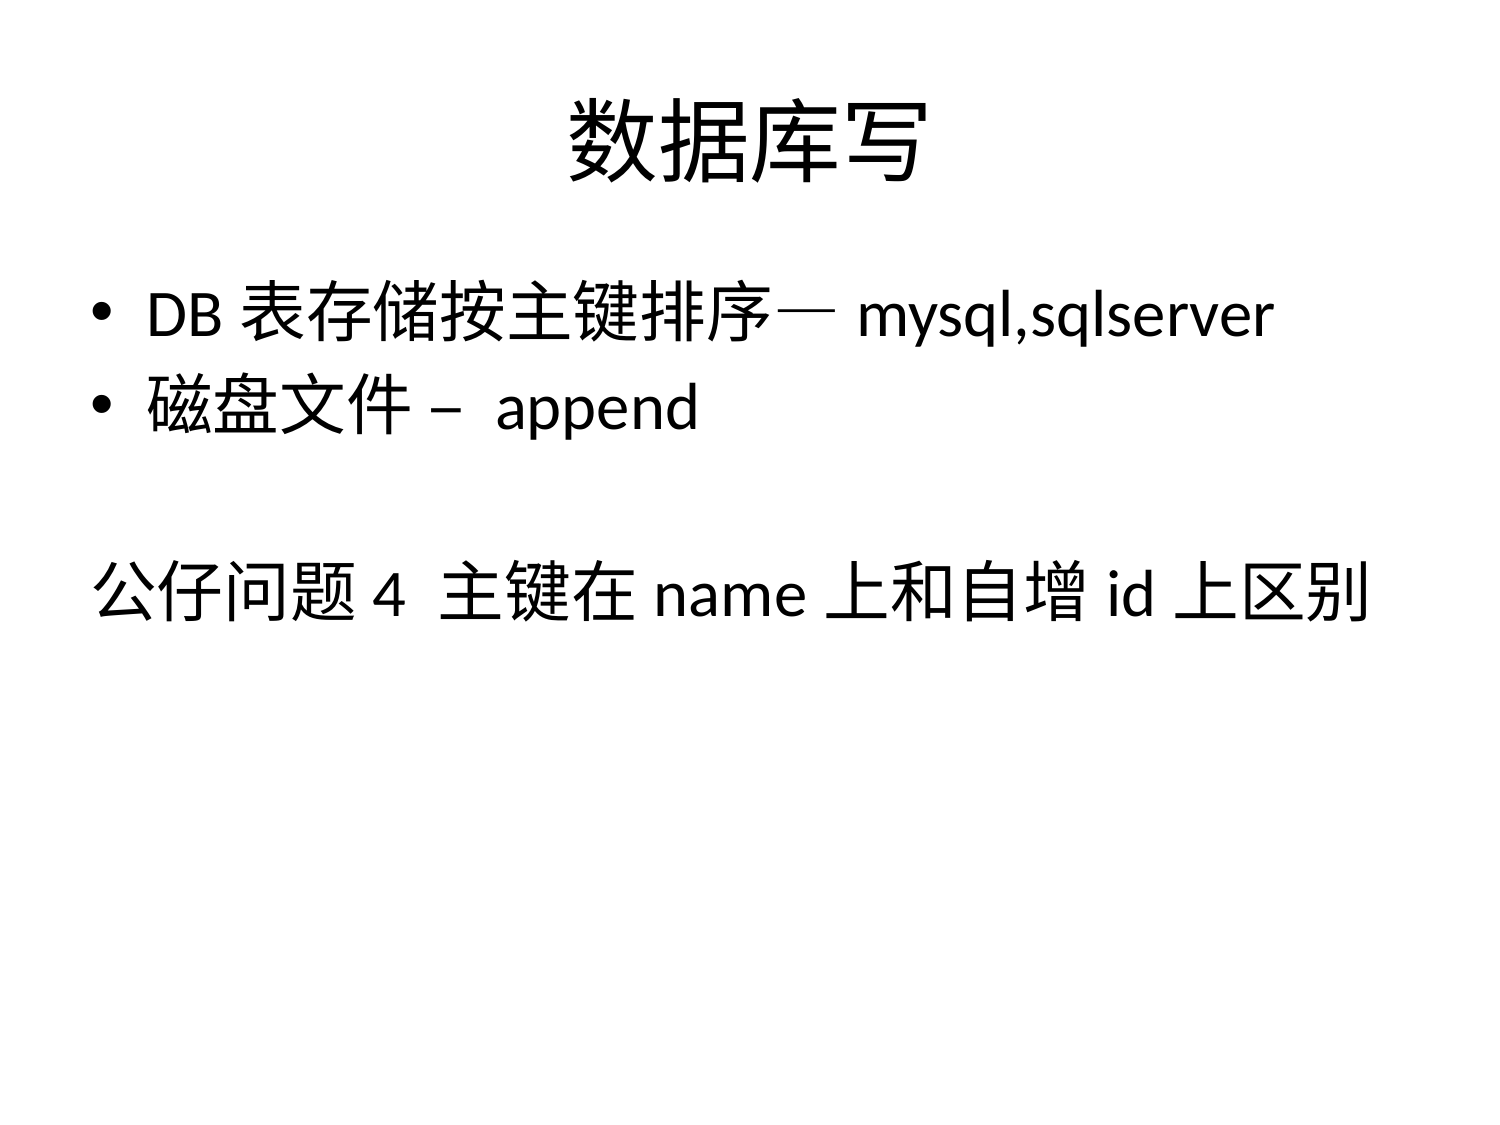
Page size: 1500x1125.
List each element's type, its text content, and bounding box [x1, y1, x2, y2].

list DB表存储按主键排序—mysql,sqlserver 磁盘文件 – append 公仔问题4 主键在name上和自增id上区别 [75, 262, 1425, 1005]
title 数据库写 [75, 45, 1425, 233]
